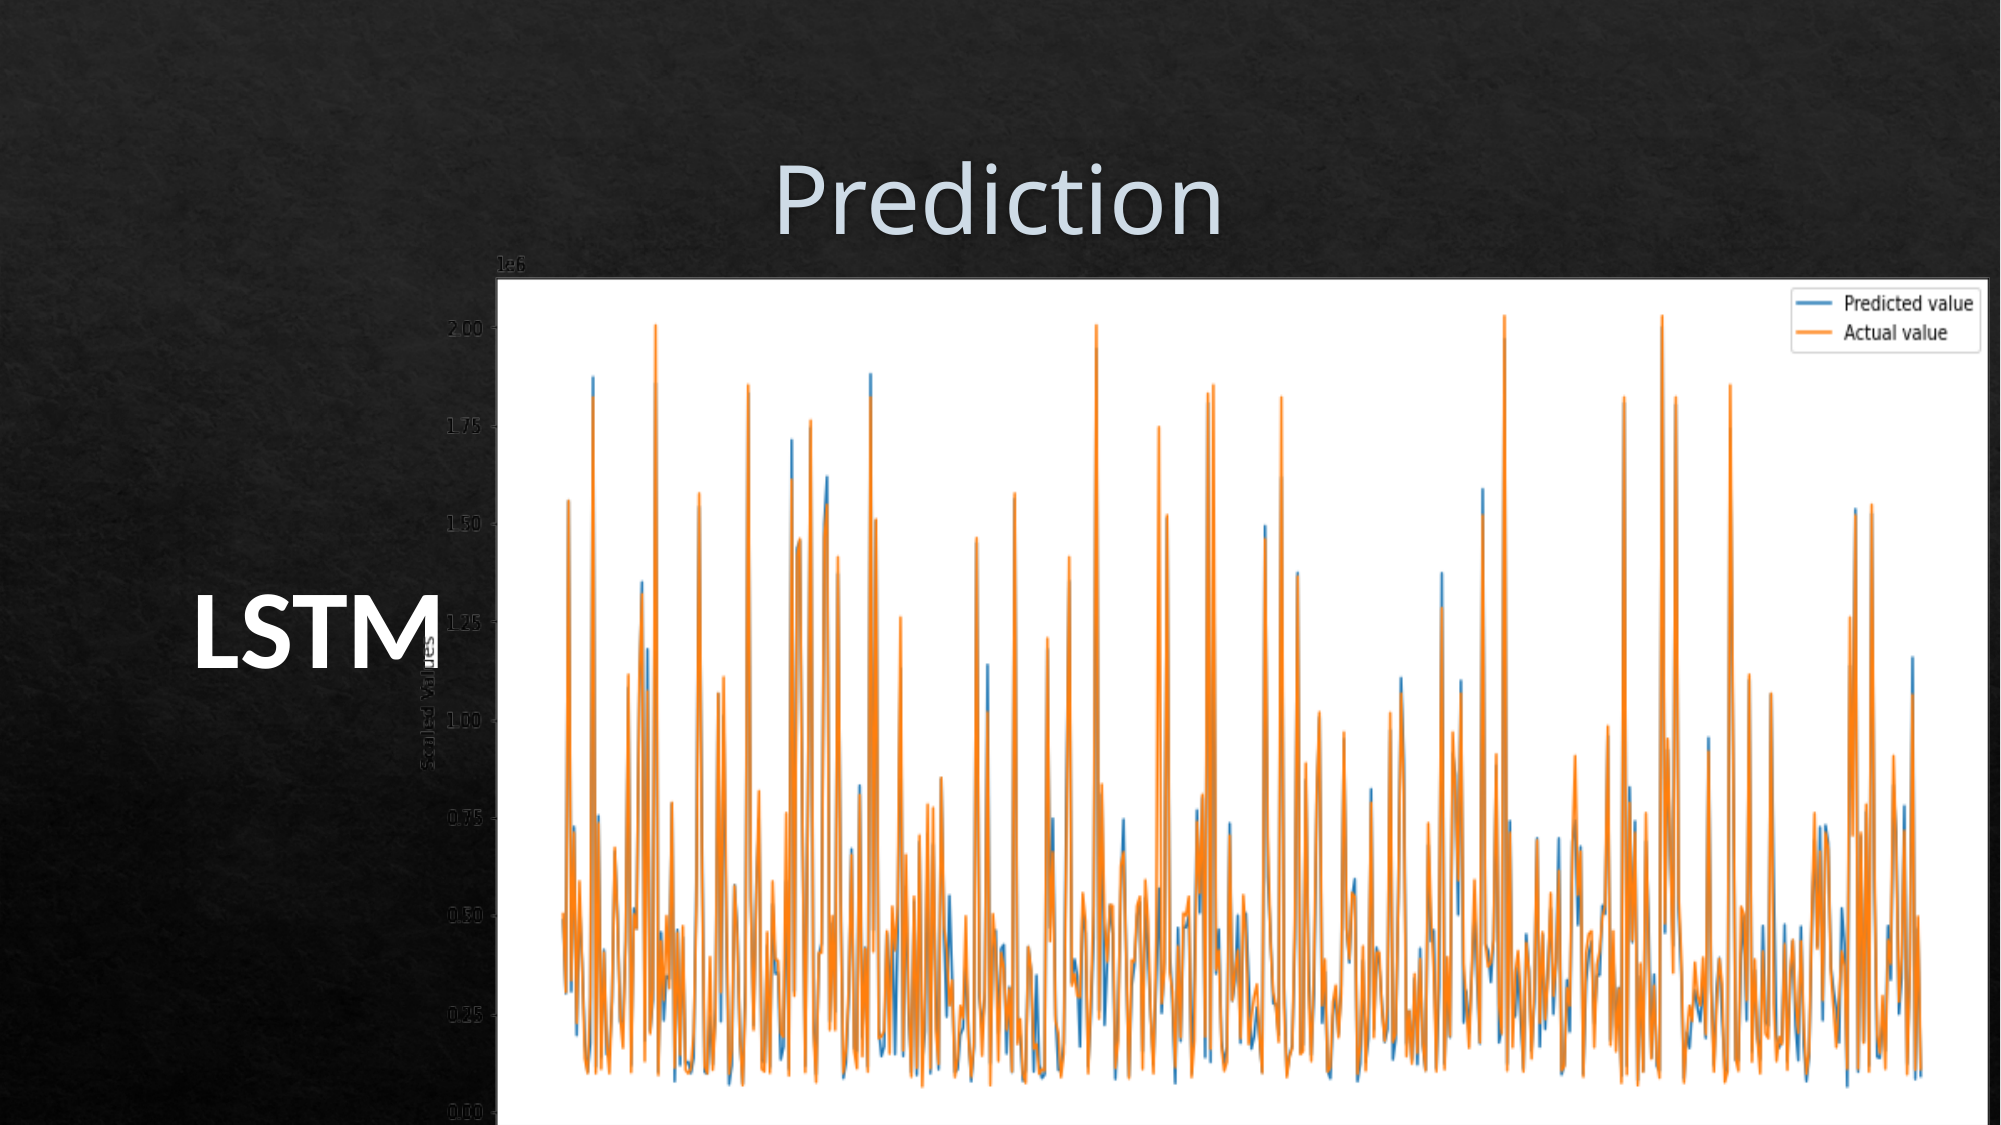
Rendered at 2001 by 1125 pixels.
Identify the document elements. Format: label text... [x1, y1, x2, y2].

text_box LSTM [177, 539, 403, 699]
title Prediction [149, 99, 1849, 307]
picture [410, 243, 2000, 1125]
